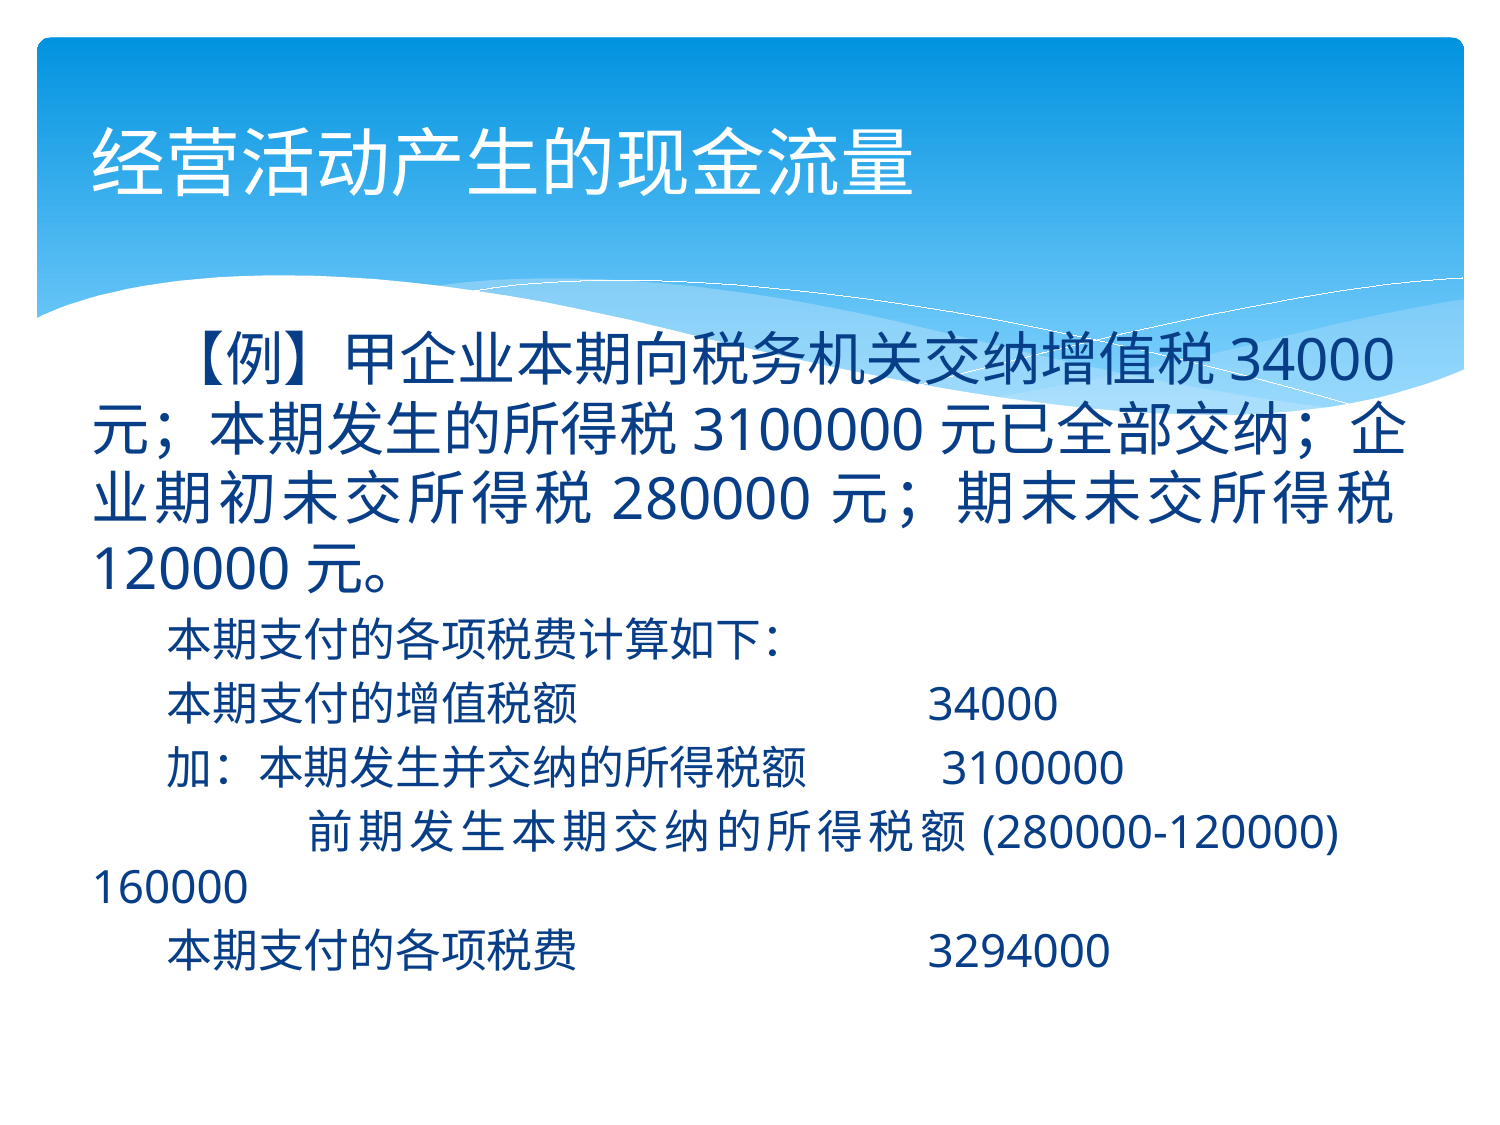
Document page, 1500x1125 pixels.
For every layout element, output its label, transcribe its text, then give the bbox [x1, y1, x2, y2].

title 经营活动产生的现金流量 [75, 90, 1425, 232]
list 【例】甲企业本期向税务机关交纳增值税34000元；本期发生的所得税3100000元已全部交纳；企业期初未交所得税280000元；期末未交所得税120000元。 本期支付的各项税费计算如下： 本期支付的增值税额 34000 加：本期发生并交纳的所得税额 3100000 前期发生本期交纳的所得税额(280000-120000) 160000 本期支付的各项税费 3294000 [76, 314, 1424, 1047]
